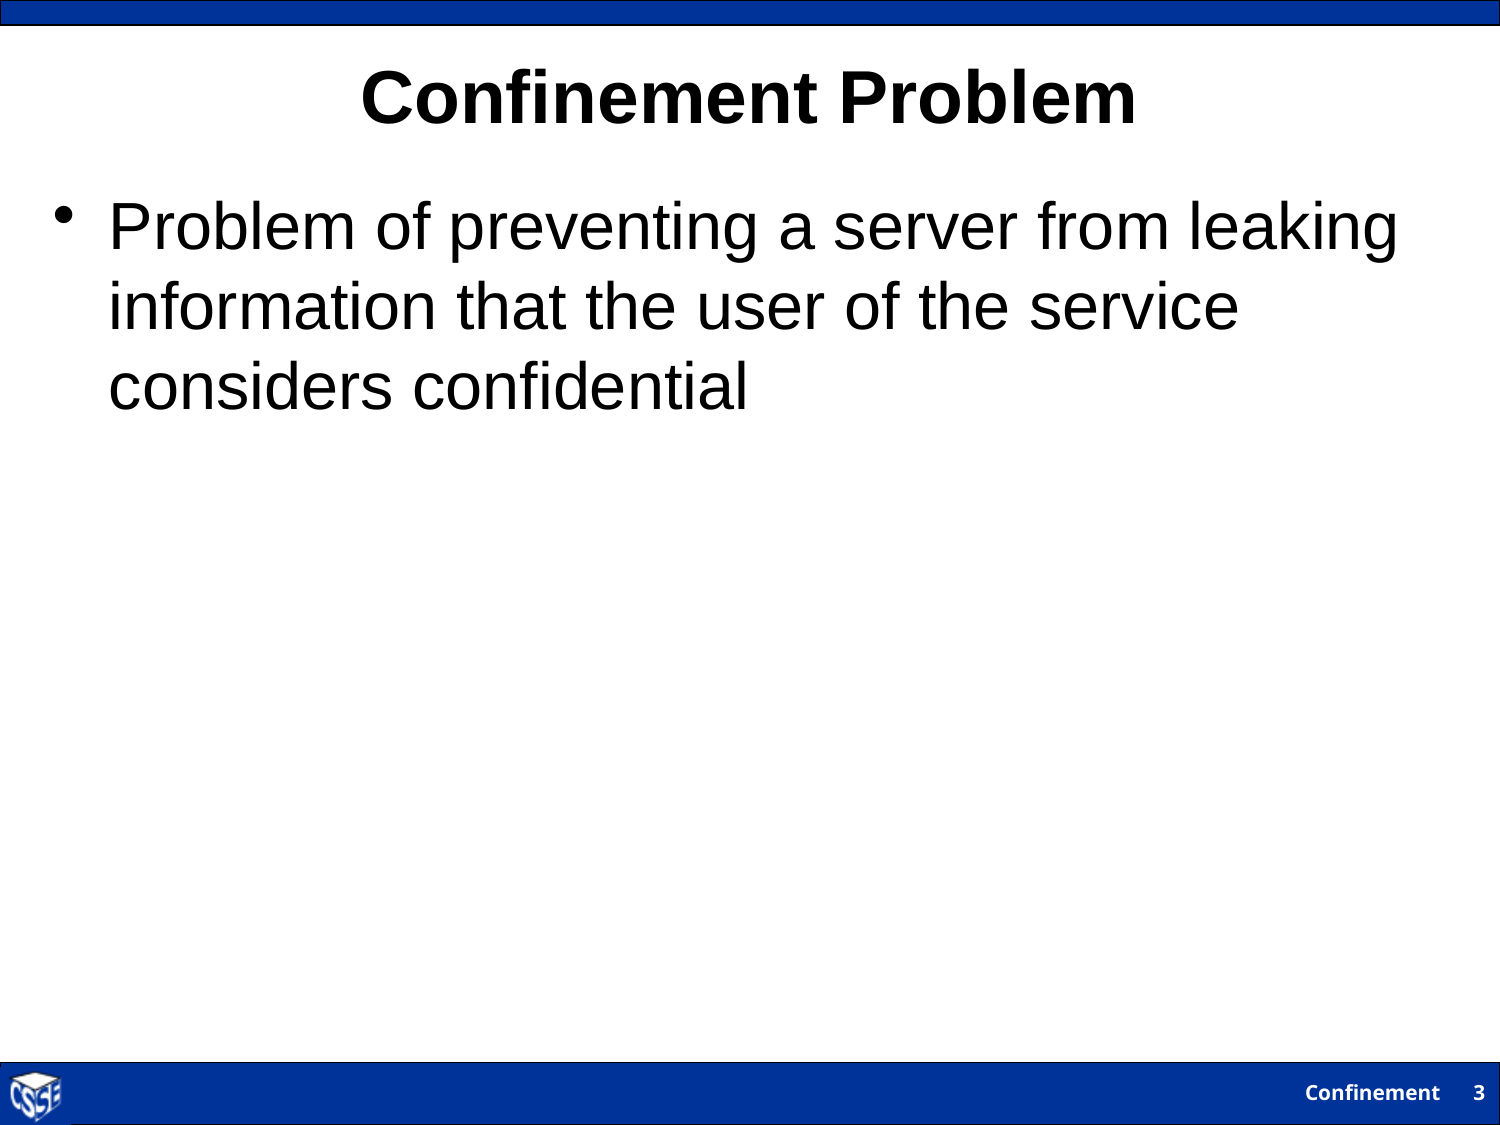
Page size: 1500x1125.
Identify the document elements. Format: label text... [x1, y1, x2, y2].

list Problem of preventing a server from leaking information that the user of the service considers confidential [37, 174, 1463, 1063]
picture [0, 1067, 71, 1125]
title Confinement Problem [37, 24, 1463, 163]
